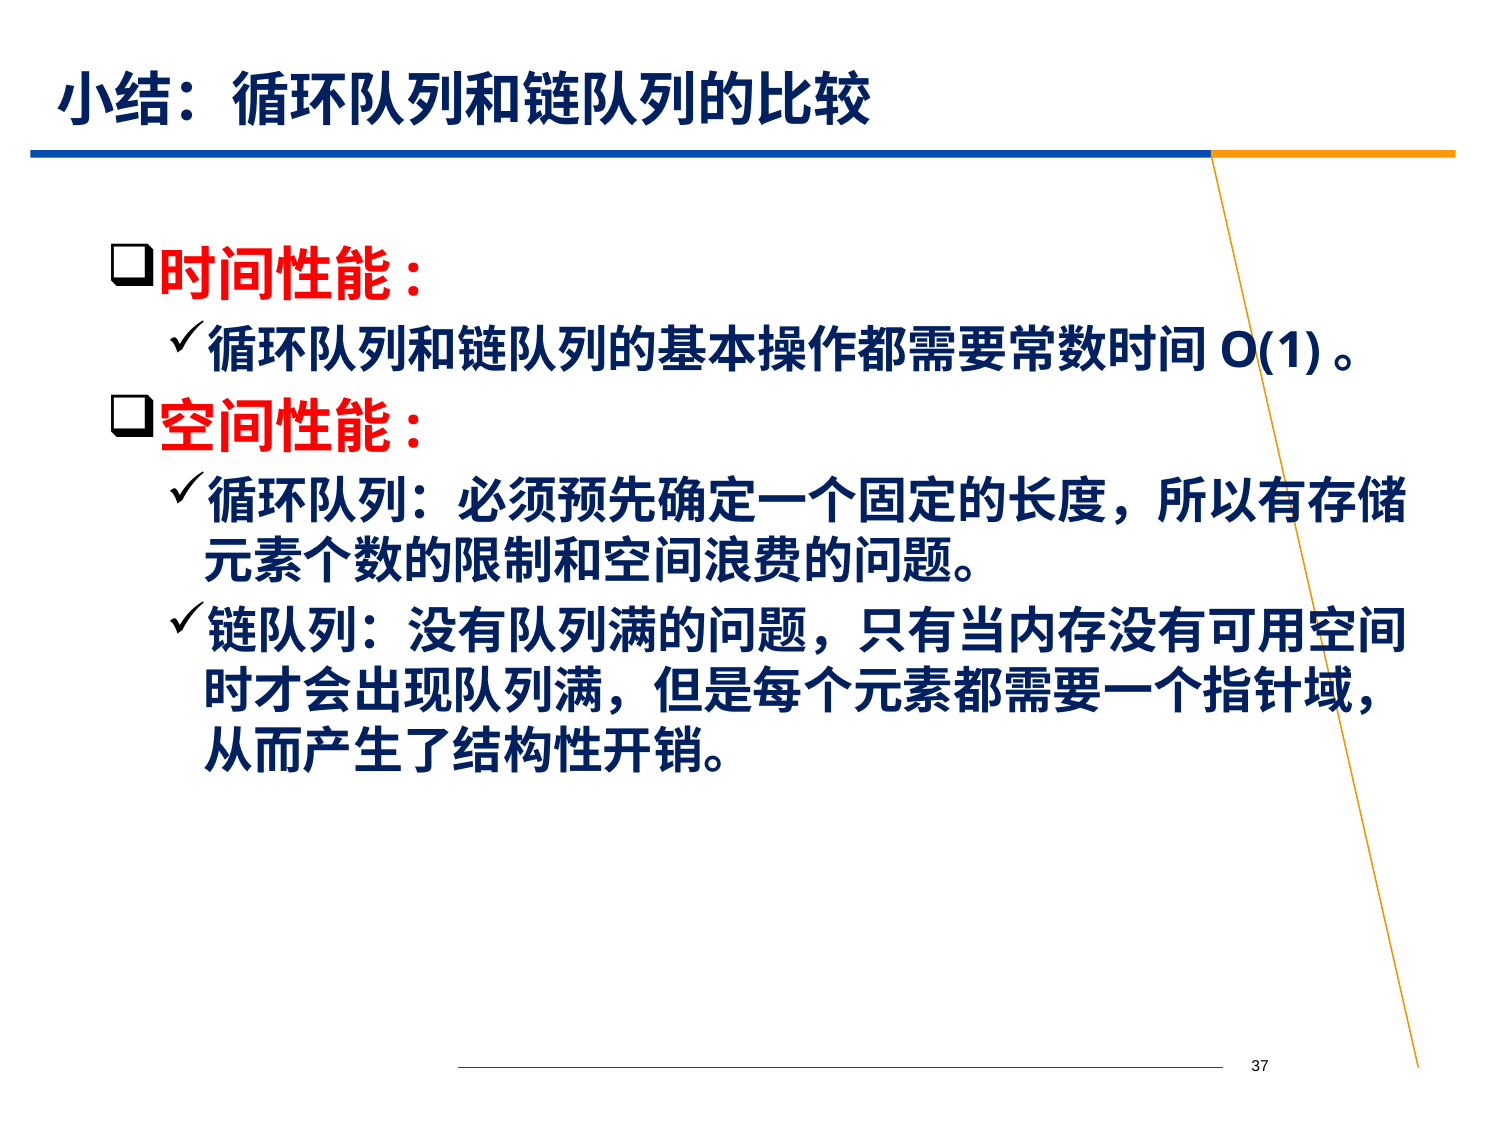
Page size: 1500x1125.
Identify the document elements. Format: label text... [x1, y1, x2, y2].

text_box 时间性能: 循环队列和链队列的基本操作都需要常数时间O(1)。 空间性能: 循环队列：必须预先确定一个固定的长度，所以有存储元素个数的限制和空间浪费的问题。 链队列：没有队列满的问题，只有当内存没有可用空间时才会出现队列满，但是每个元素都需要一个指针域，从而产生了结构性开销。 [91, 229, 1442, 396]
title 小结：循环队列和链队列的比较 [41, 64, 1392, 130]
